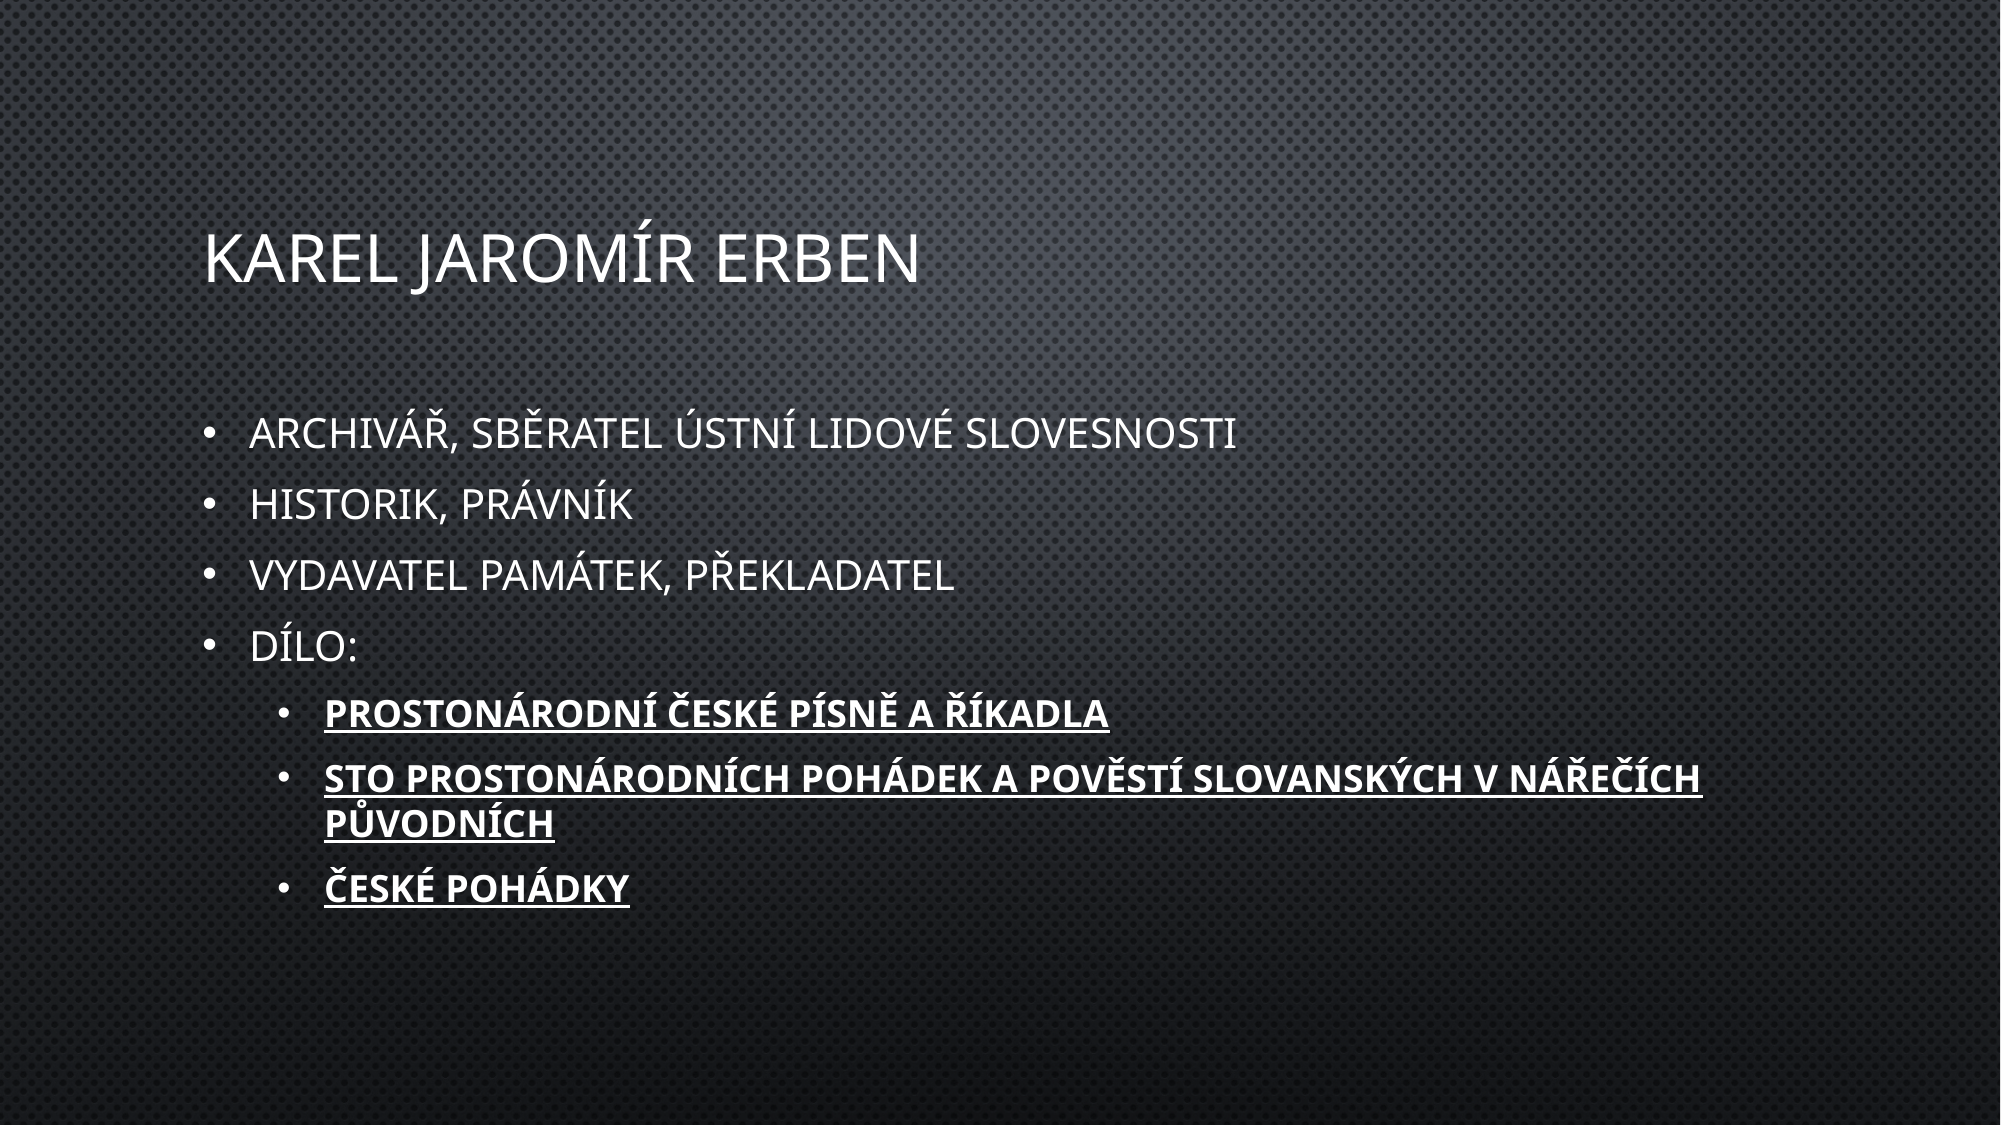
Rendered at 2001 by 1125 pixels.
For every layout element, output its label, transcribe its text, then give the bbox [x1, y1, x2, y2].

list Archivář, sběratel ústní lidové slovesnosti Historik, právník Vydavatel památek, překladatel Dílo: Prostonárodní české písně a říkadla Sto prostonárodních pohádek a pověstí slovanských v nářečích původních České pohádky [187, 437, 1813, 950]
title Karel Jaromír Erben [187, 99, 1813, 413]
